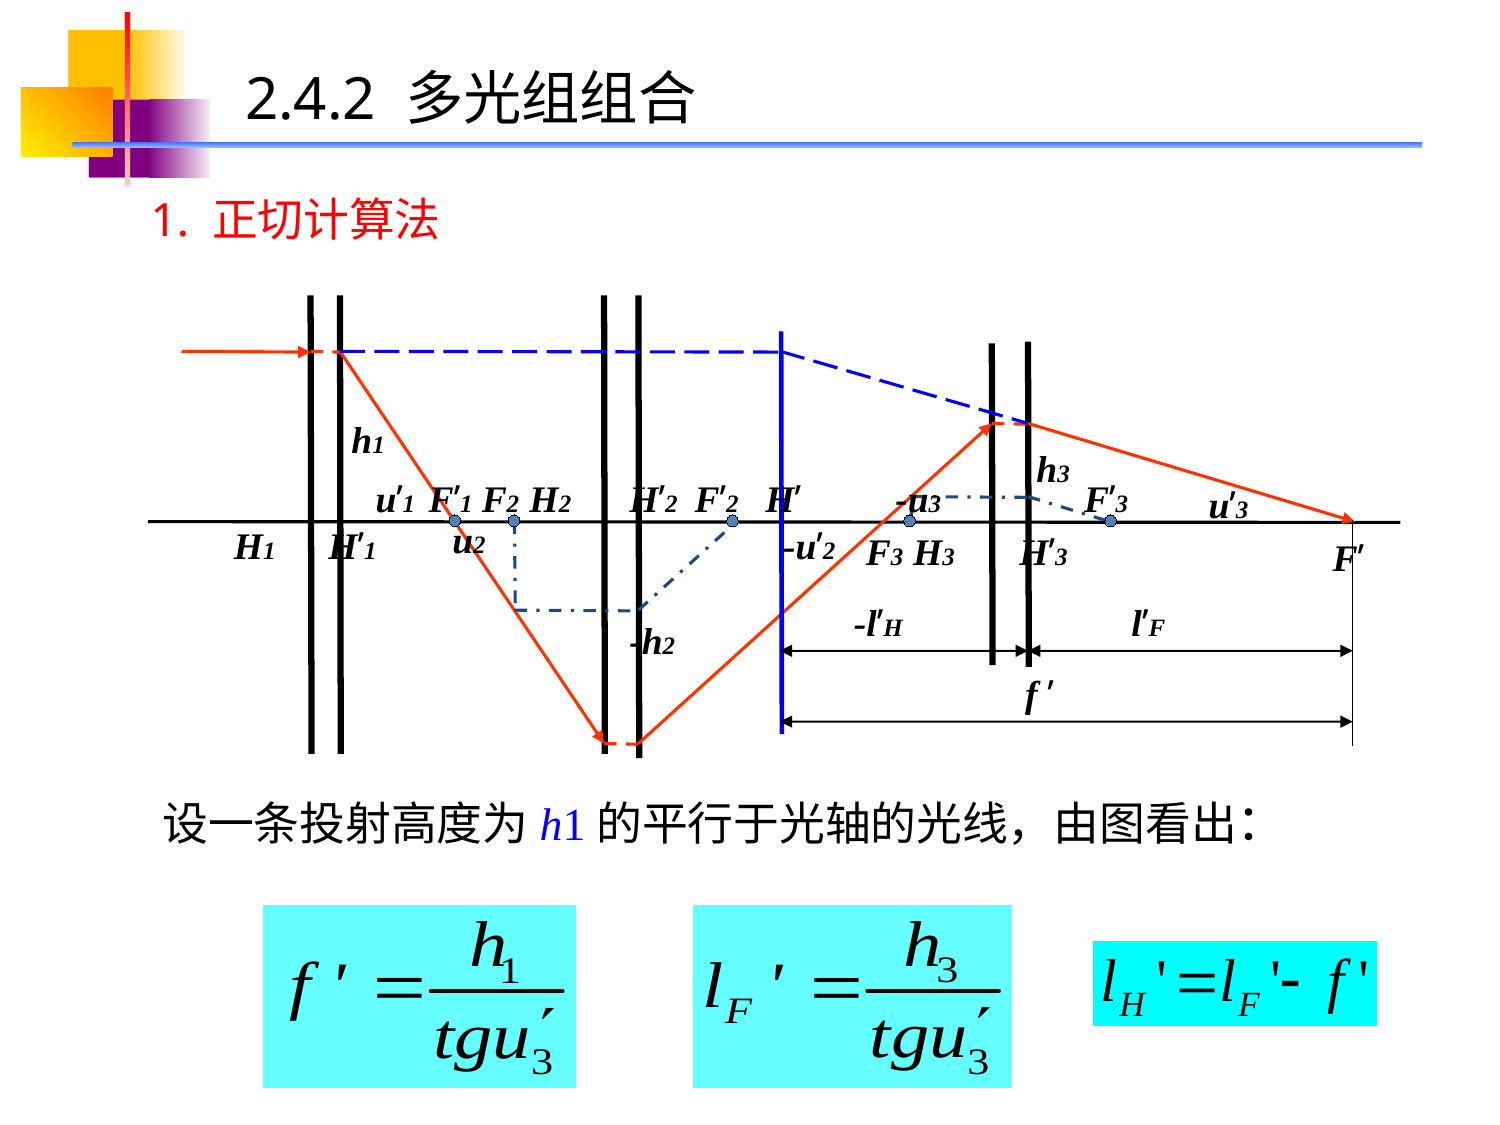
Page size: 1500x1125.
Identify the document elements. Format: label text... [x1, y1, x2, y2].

title 2.4.2 多光组组合 [230, 42, 793, 149]
text_box 设一条投射高度为h1的平行于光轴的光线，由图看出： [147, 782, 1390, 858]
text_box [147, 295, 1436, 759]
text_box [1092, 940, 1377, 1027]
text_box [693, 904, 1013, 1089]
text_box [263, 904, 577, 1089]
text_box 1. 正切计算法 [135, 183, 550, 254]
